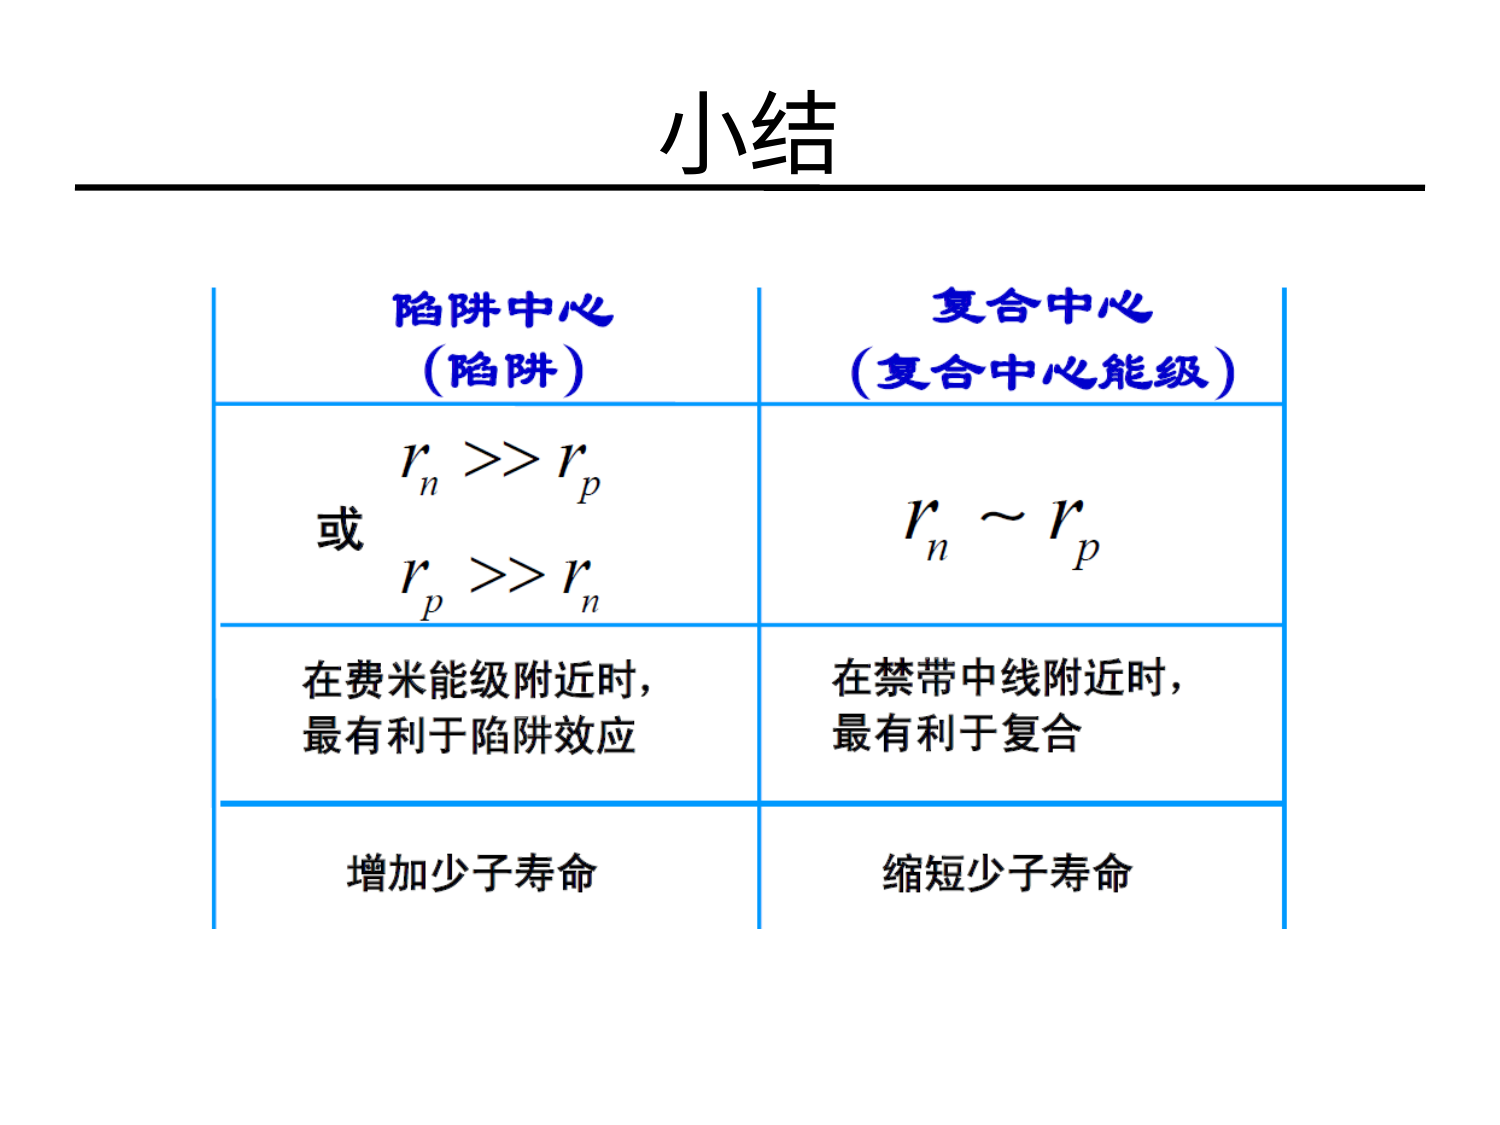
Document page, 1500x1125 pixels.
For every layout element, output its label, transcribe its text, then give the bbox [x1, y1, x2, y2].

picture [200, 278, 1299, 929]
title 小结 [48, 37, 1451, 226]
